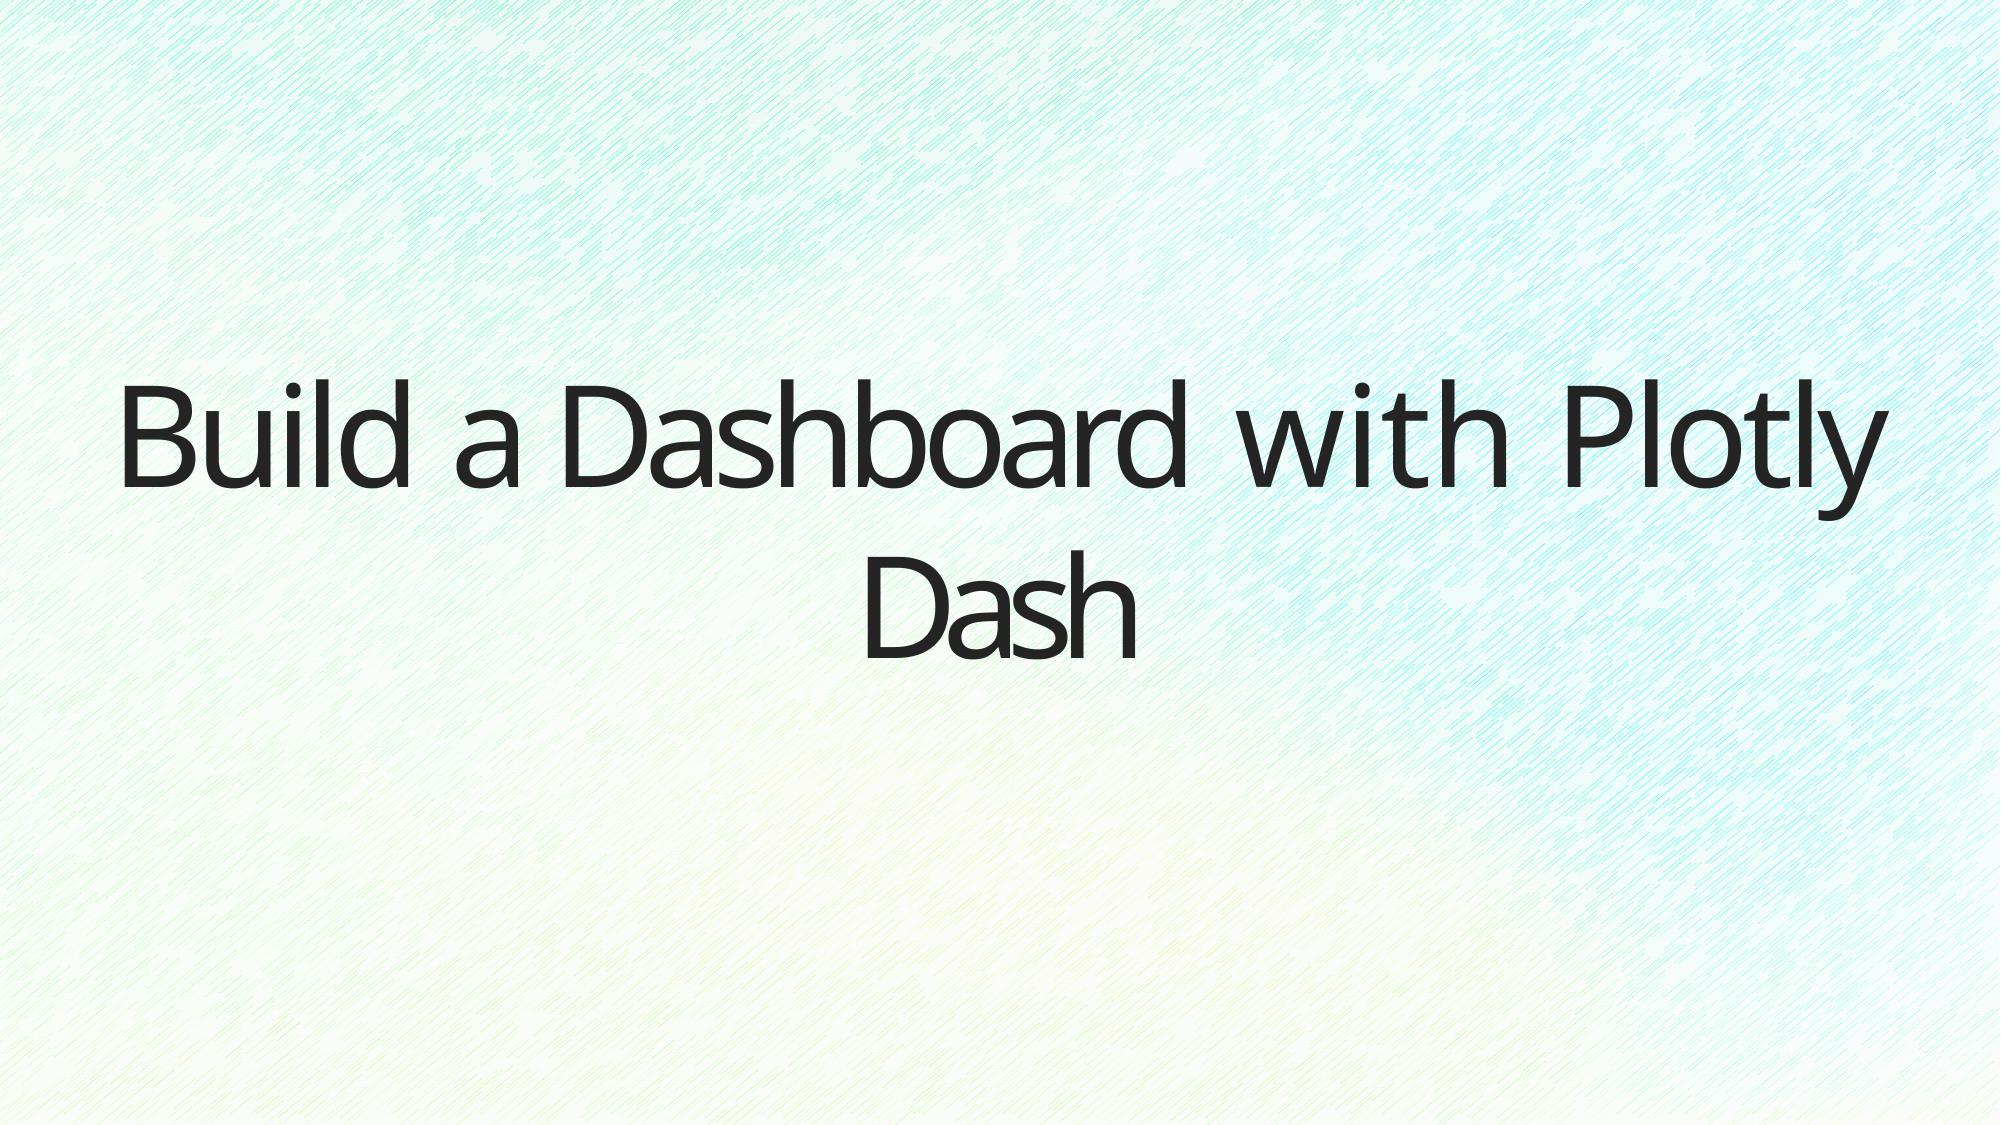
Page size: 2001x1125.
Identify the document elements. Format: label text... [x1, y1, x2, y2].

title Build a Dashboard with Plotly Dash [0, 313, 2000, 687]
picture [0, 0, 2001, 1125]
